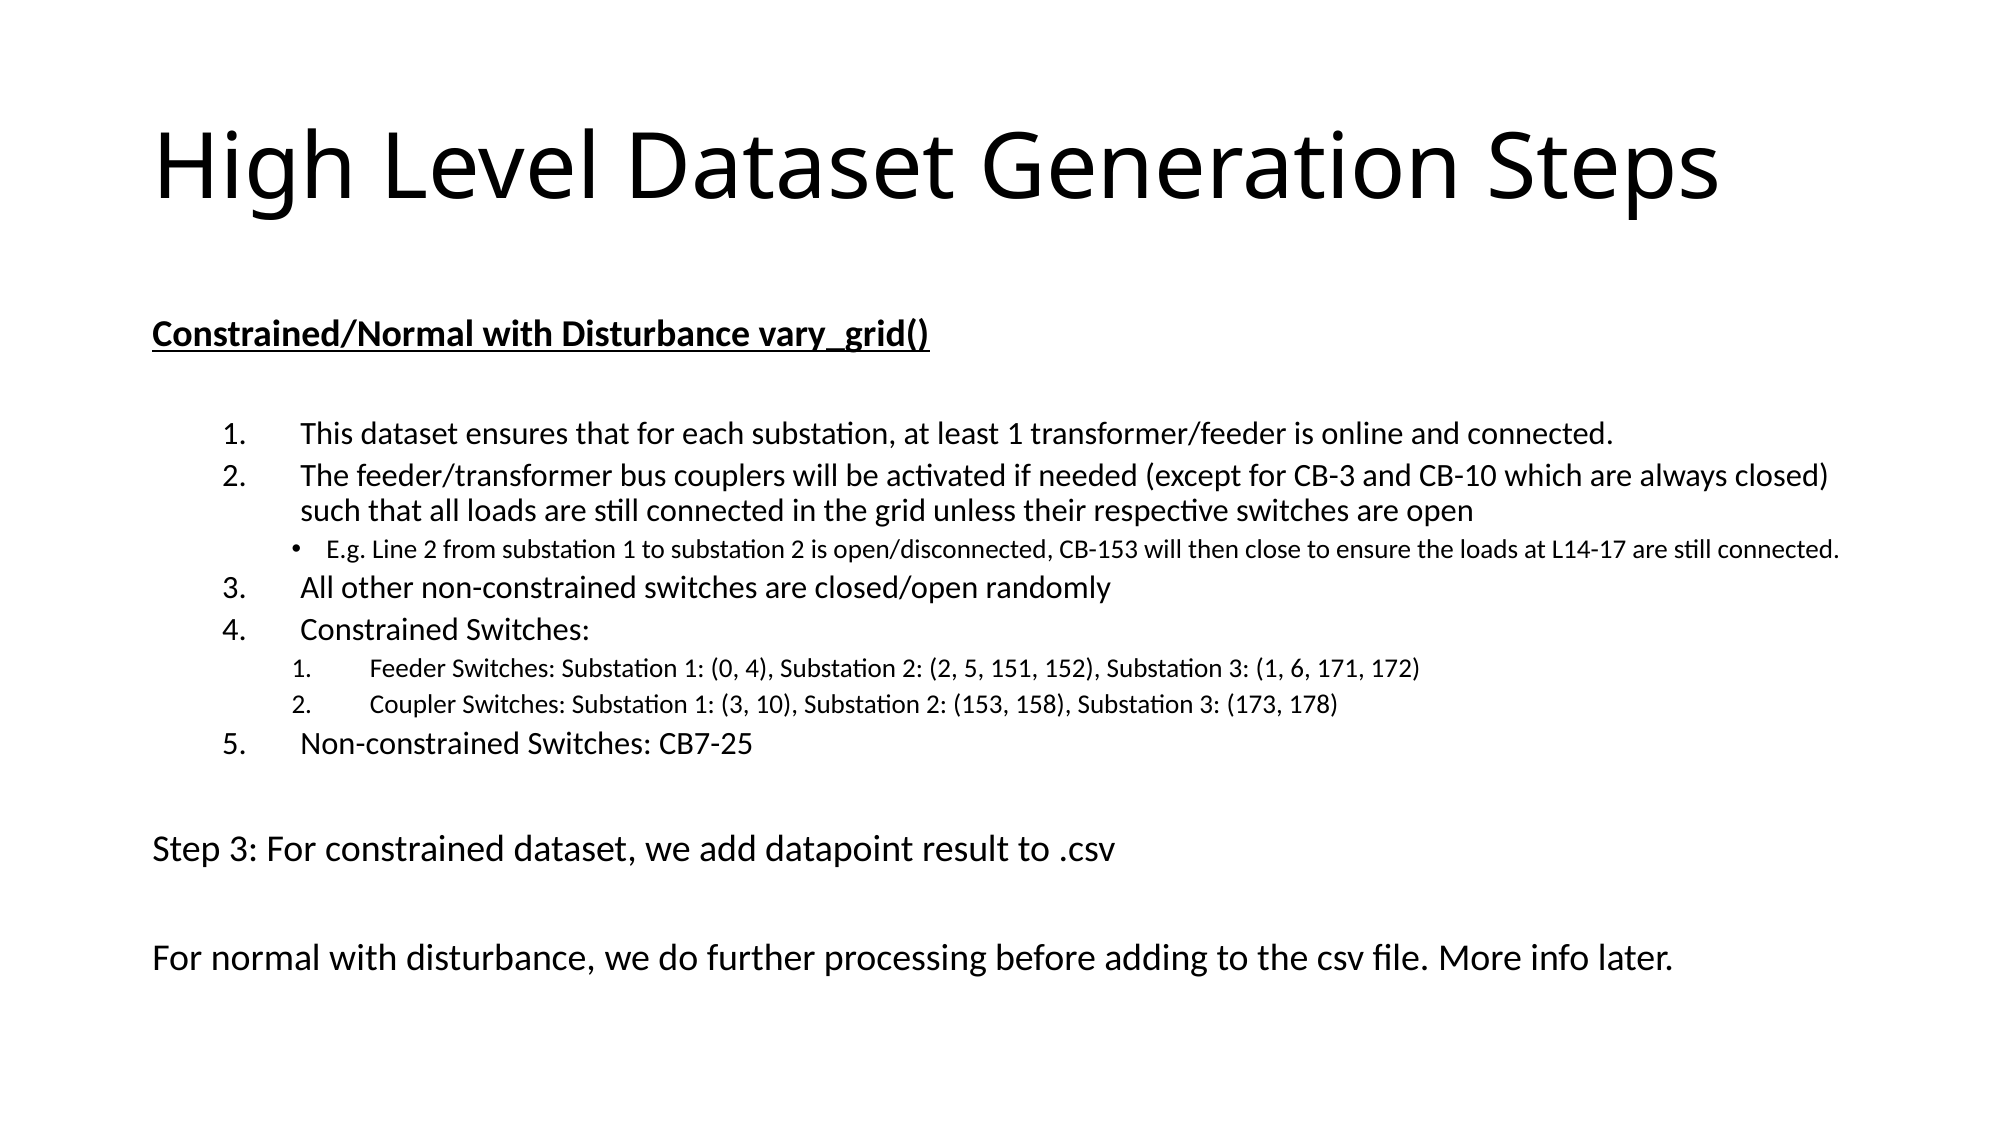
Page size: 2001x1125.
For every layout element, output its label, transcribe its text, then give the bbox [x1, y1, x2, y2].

title High Level Dataset Generation Steps [137, 59, 1863, 278]
list Constrained/Normal with Disturbance vary_grid() This dataset ensures that for each substation, at least 1 transformer/feeder is online and connected. The feeder/transformer bus couplers will be activated if needed (except for CB-3 and CB-10 which are always closed) such that all loads are still connected in the grid unless their respective switches are open E.g. Line 2 from substation 1 to substation 2 is open/disconnected, CB-153 will then close to ensure the loads at L14-17 are still connected. All other non-constrained switches are closed/open randomly Constrained Switches: Feeder Switches: Substation 1: (0, 4), Substation 2: (2, 5, 151, 152), Substation 3: (1, 6, 171, 172) Coupler Switches: Substation 1: (3, 10), Substation 2: (153, 158), Substation 3: (173, 178) Non-constrained Switches: CB7-25 Step 3: For constrained dataset, we add datapoint result to .csv For normal with disturbance, we do further processing before adding to the csv file. More info later. [137, 306, 1863, 1021]
